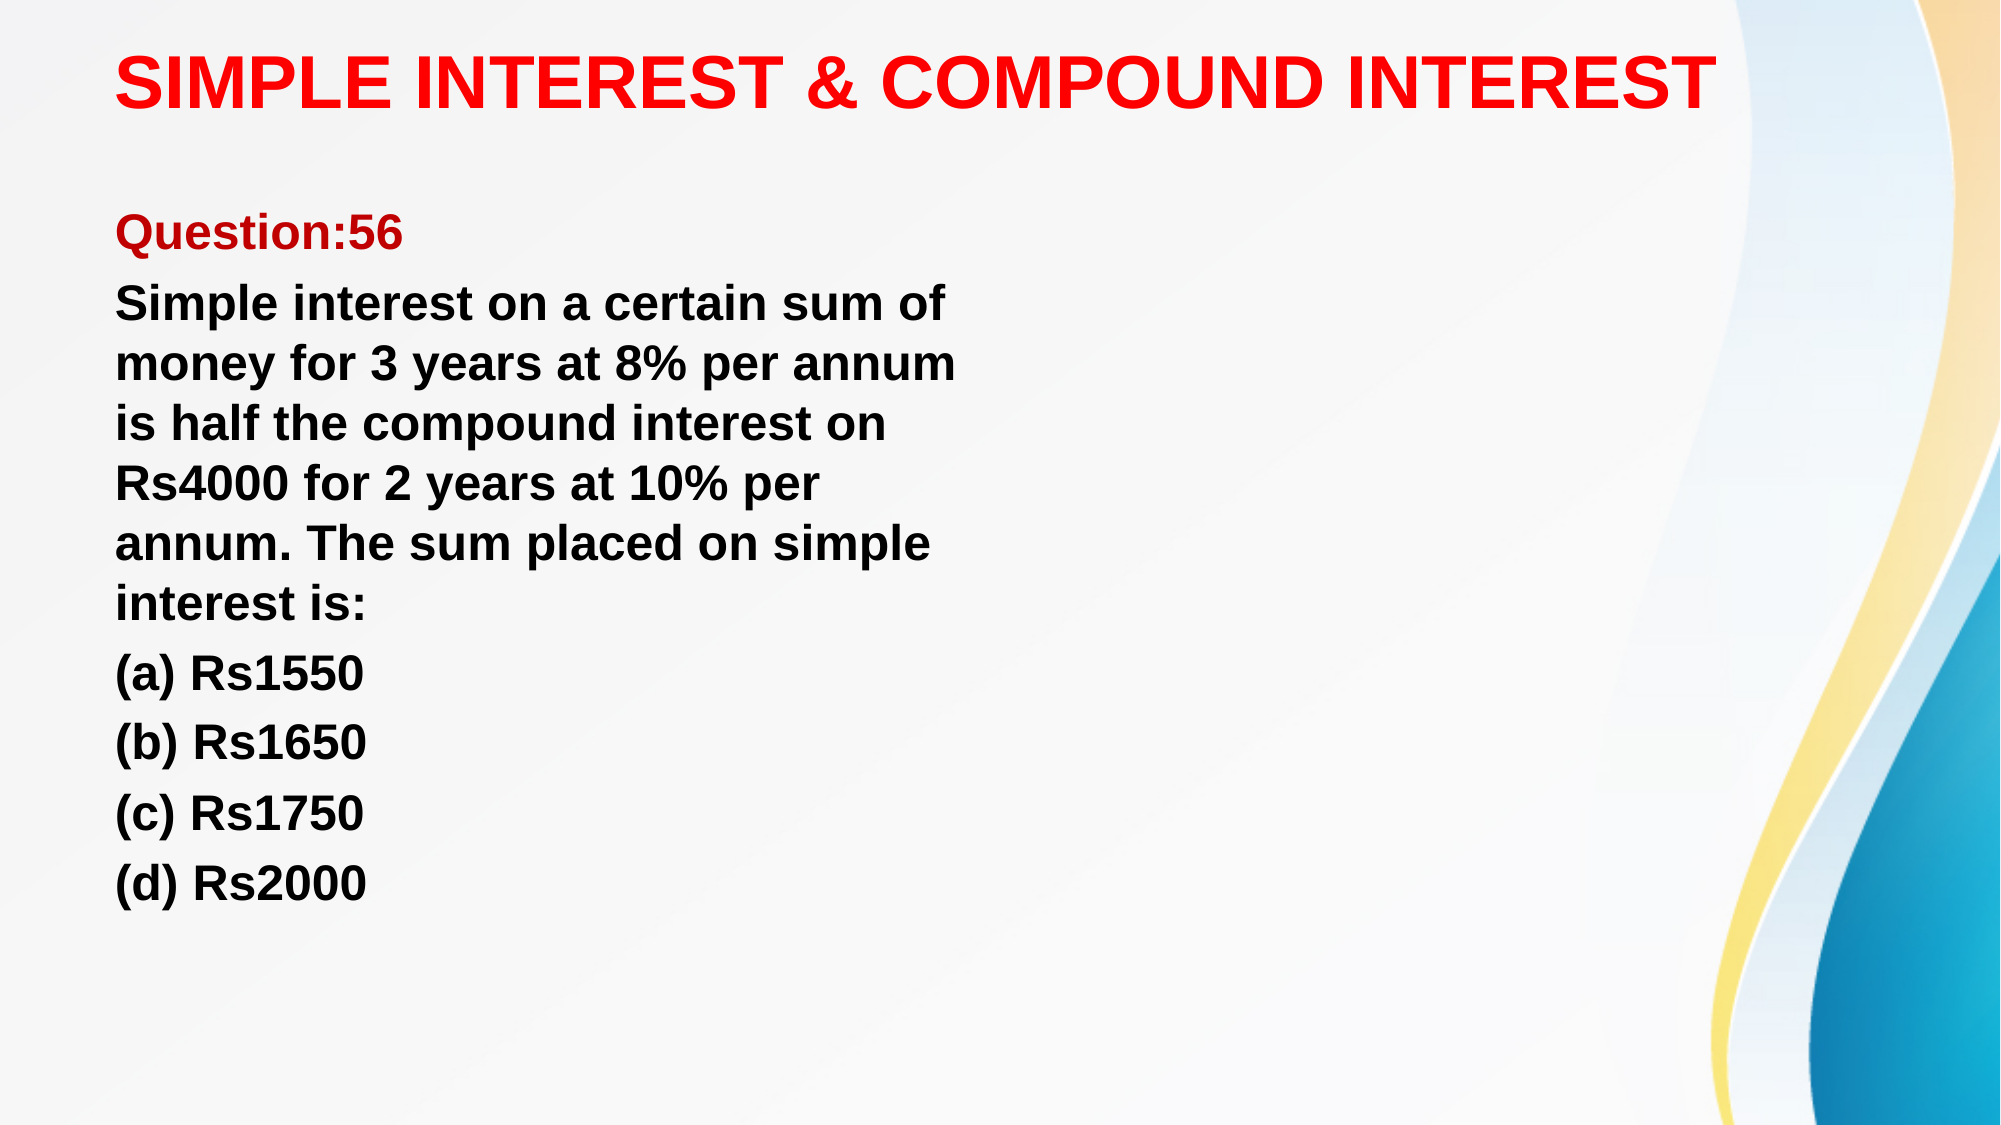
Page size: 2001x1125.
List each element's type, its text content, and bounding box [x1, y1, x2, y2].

list Question:56 Simple interest on a certain sum of money for 3 years at 8% per annum is half the compound interest on Rs4000 for 2 years at 10% per annum. The sum placed on simple interest is: (a) Rs1550 (b) Rs1650 (c) Rs1750 (d) Rs2000 [99, 192, 984, 1006]
title SIMPLE INTEREST & COMPOUND INTEREST [99, 30, 1901, 127]
picture [0, 0, 2001, 1125]
